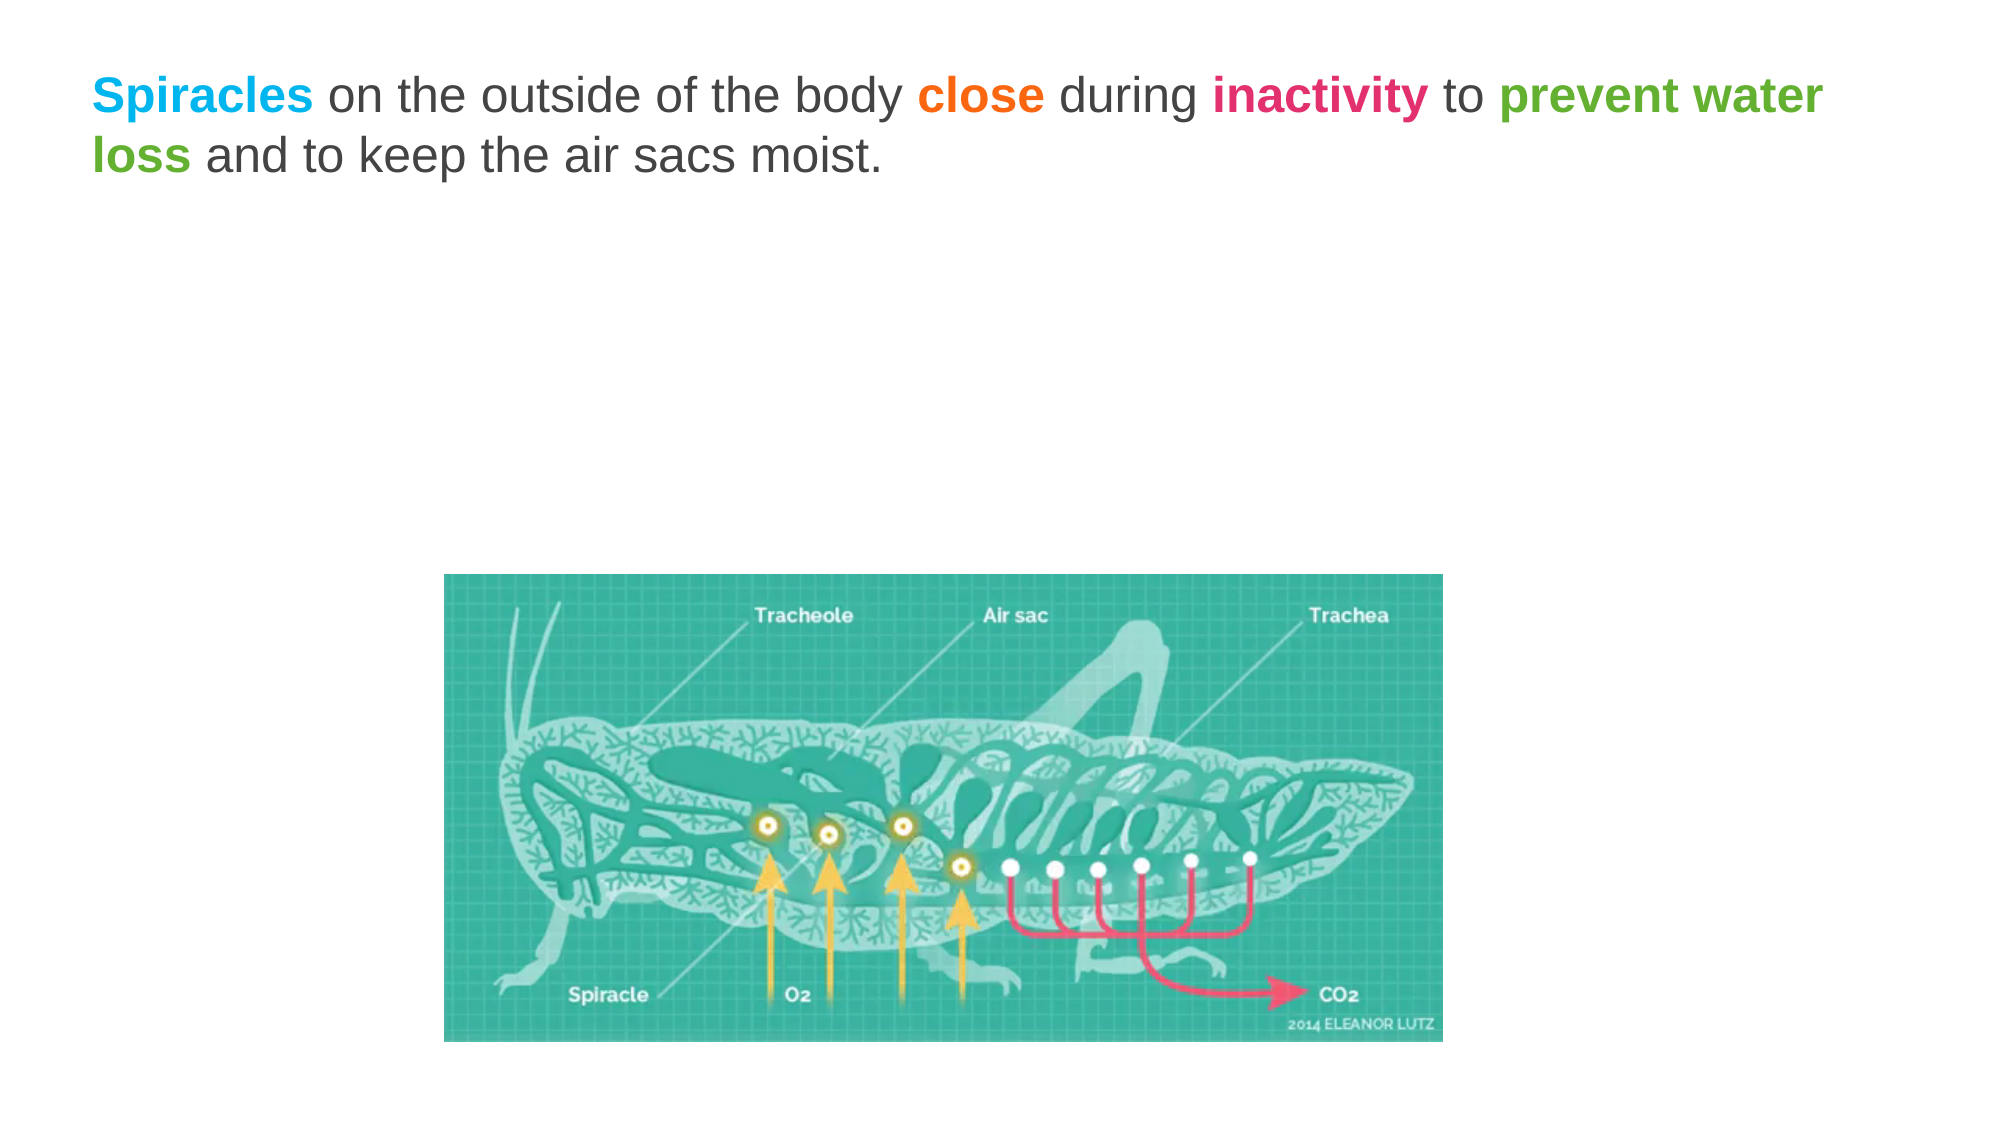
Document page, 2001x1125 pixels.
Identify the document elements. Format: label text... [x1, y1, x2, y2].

text_box Spiracles on the outside of the body close during inactivity to prevent water loss and to keep the air sacs moist. [77, 55, 1975, 191]
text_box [443, 573, 1444, 1043]
